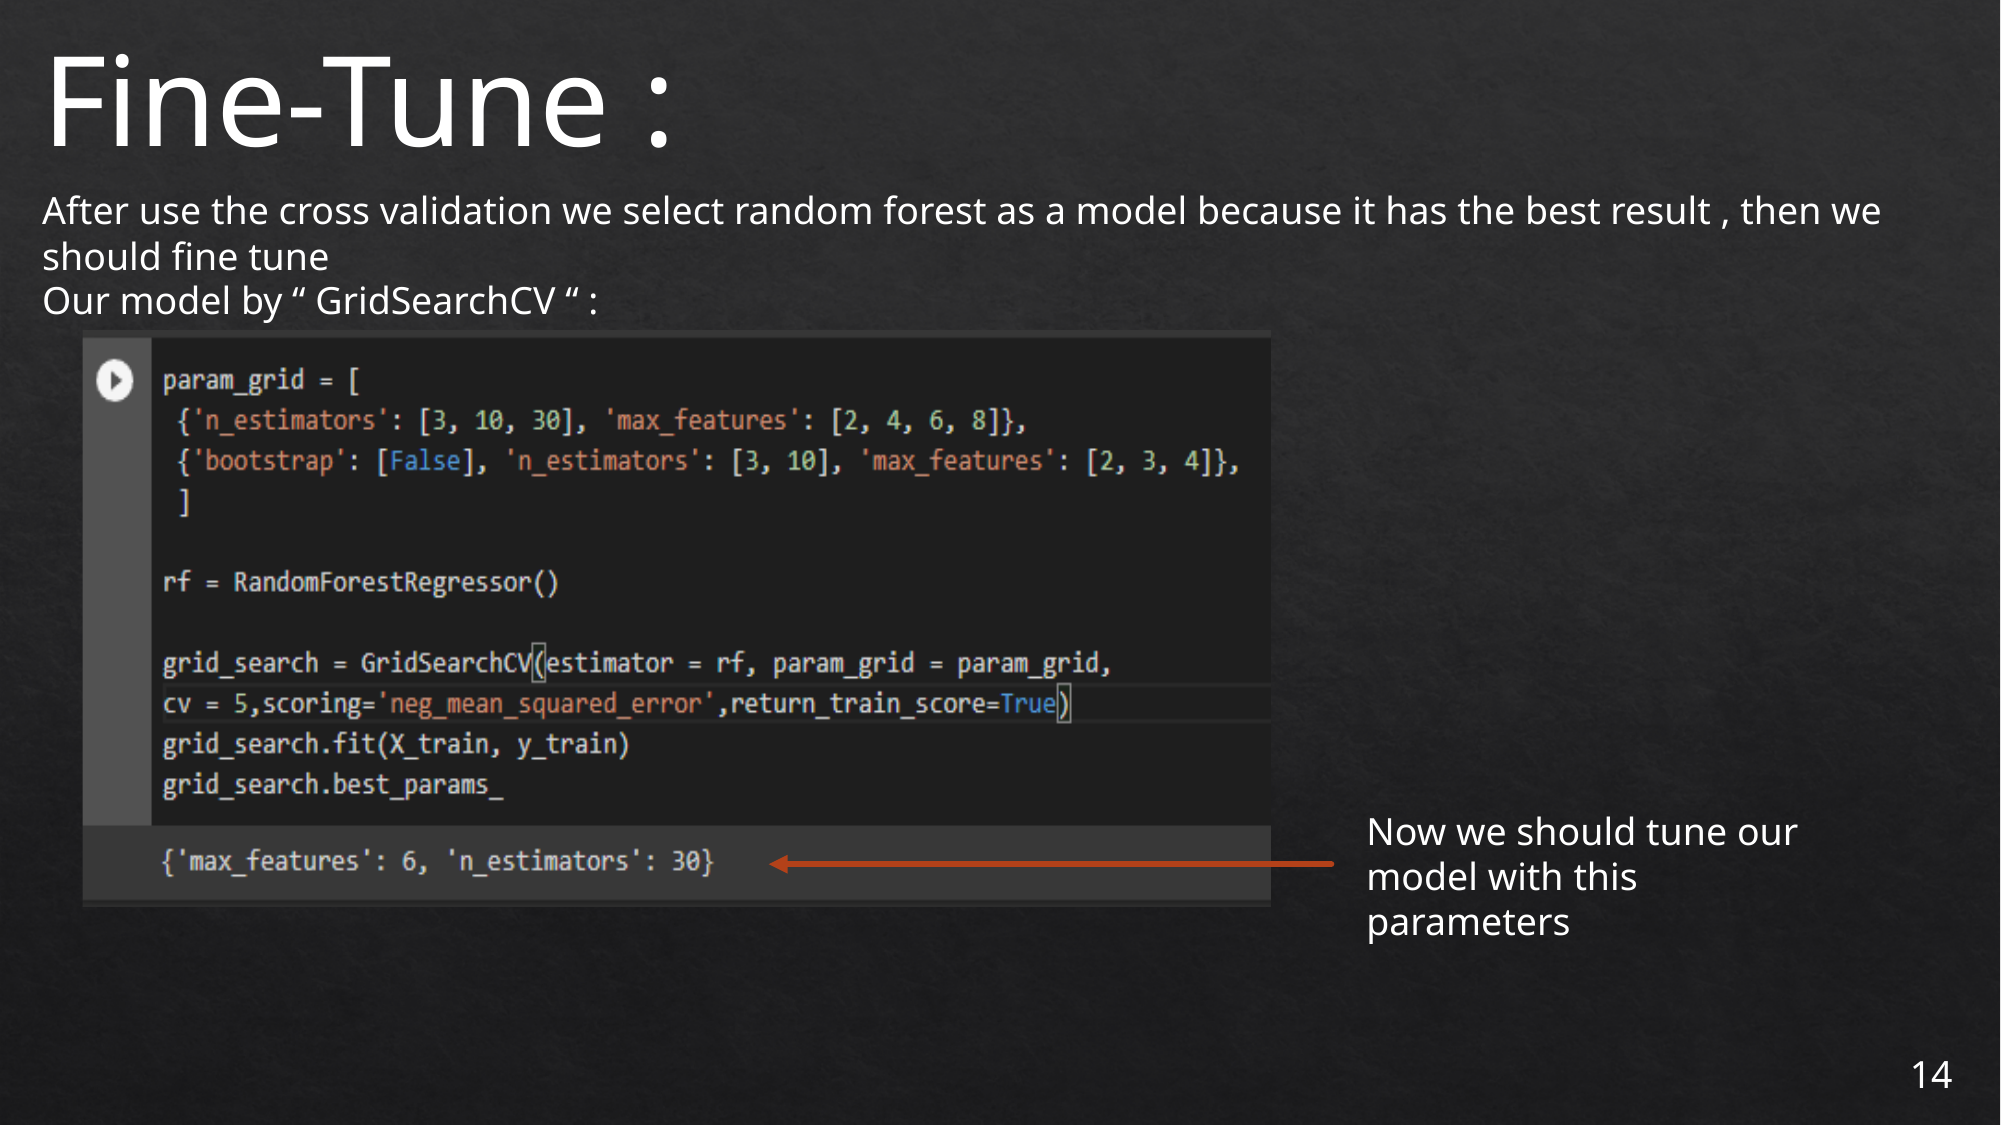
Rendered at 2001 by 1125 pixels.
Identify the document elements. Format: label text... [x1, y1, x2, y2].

text_box 14 [1895, 1043, 1987, 1104]
text_box Fine-Tune : [27, 13, 870, 179]
text_box After use the cross validation we select random forest as a model because it has the best result , then we should fine tune Our model by “ GridSearchCV “ : [27, 180, 2000, 375]
picture [82, 329, 1272, 907]
text_box Now we should tune our model with this parameters [1351, 800, 1860, 951]
